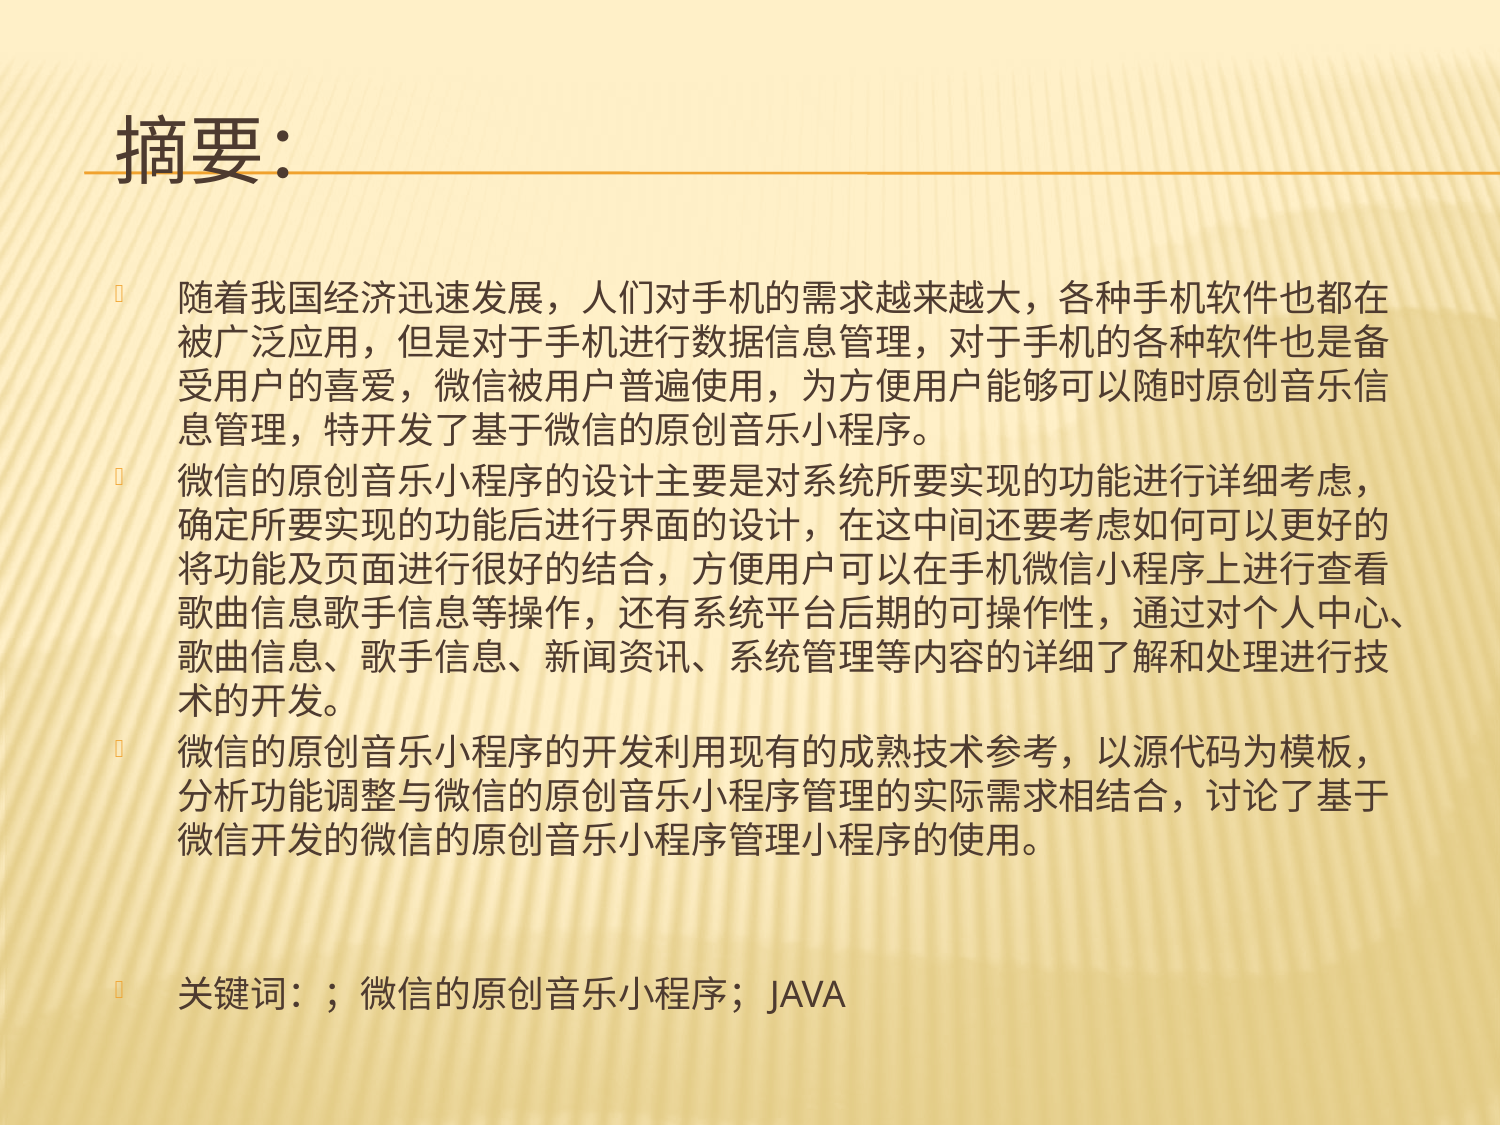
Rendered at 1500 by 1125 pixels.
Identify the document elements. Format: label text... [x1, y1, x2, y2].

title 摘要： [100, 78, 1253, 219]
list 随着我国经济迅速发展，人们对手机的需求越来越大，各种手机软件也都在被广泛应用，但是对于手机进行数据信息管理，对于手机的各种软件也是备受用户的喜爱，微信被用户普遍使用，为方便用户能够可以随时原创音乐信息管理，特开发了基于微信的原创音乐小程序。 微信的原创音乐小程序的设计主要是对系统所要实现的功能进行详细考虑，确定所要实现的功能后进行界面的设计，在这中间还要考虑如何可以更好的将功能及页面进行很好的结合，方便用户可以在手机微信小程序上进行查看歌曲信息歌手信息等操作，还有系统平台后期的可操作性，通过对个人中心、歌曲信息、歌手信息、新闻资讯、系统管理等内容的详细了解和处理进行技术的开发。 微信的原创音乐小程序的开发利用现有的成熟技术参考，以源代码为模板，分析功能调整与微信的原创音乐小程序管理的实际需求相结合，讨论了基于微信开发的微信的原创音乐小程序管理小程序的使用。 关键词：；微信的原创音乐小程序；JAVA [100, 267, 1424, 1035]
